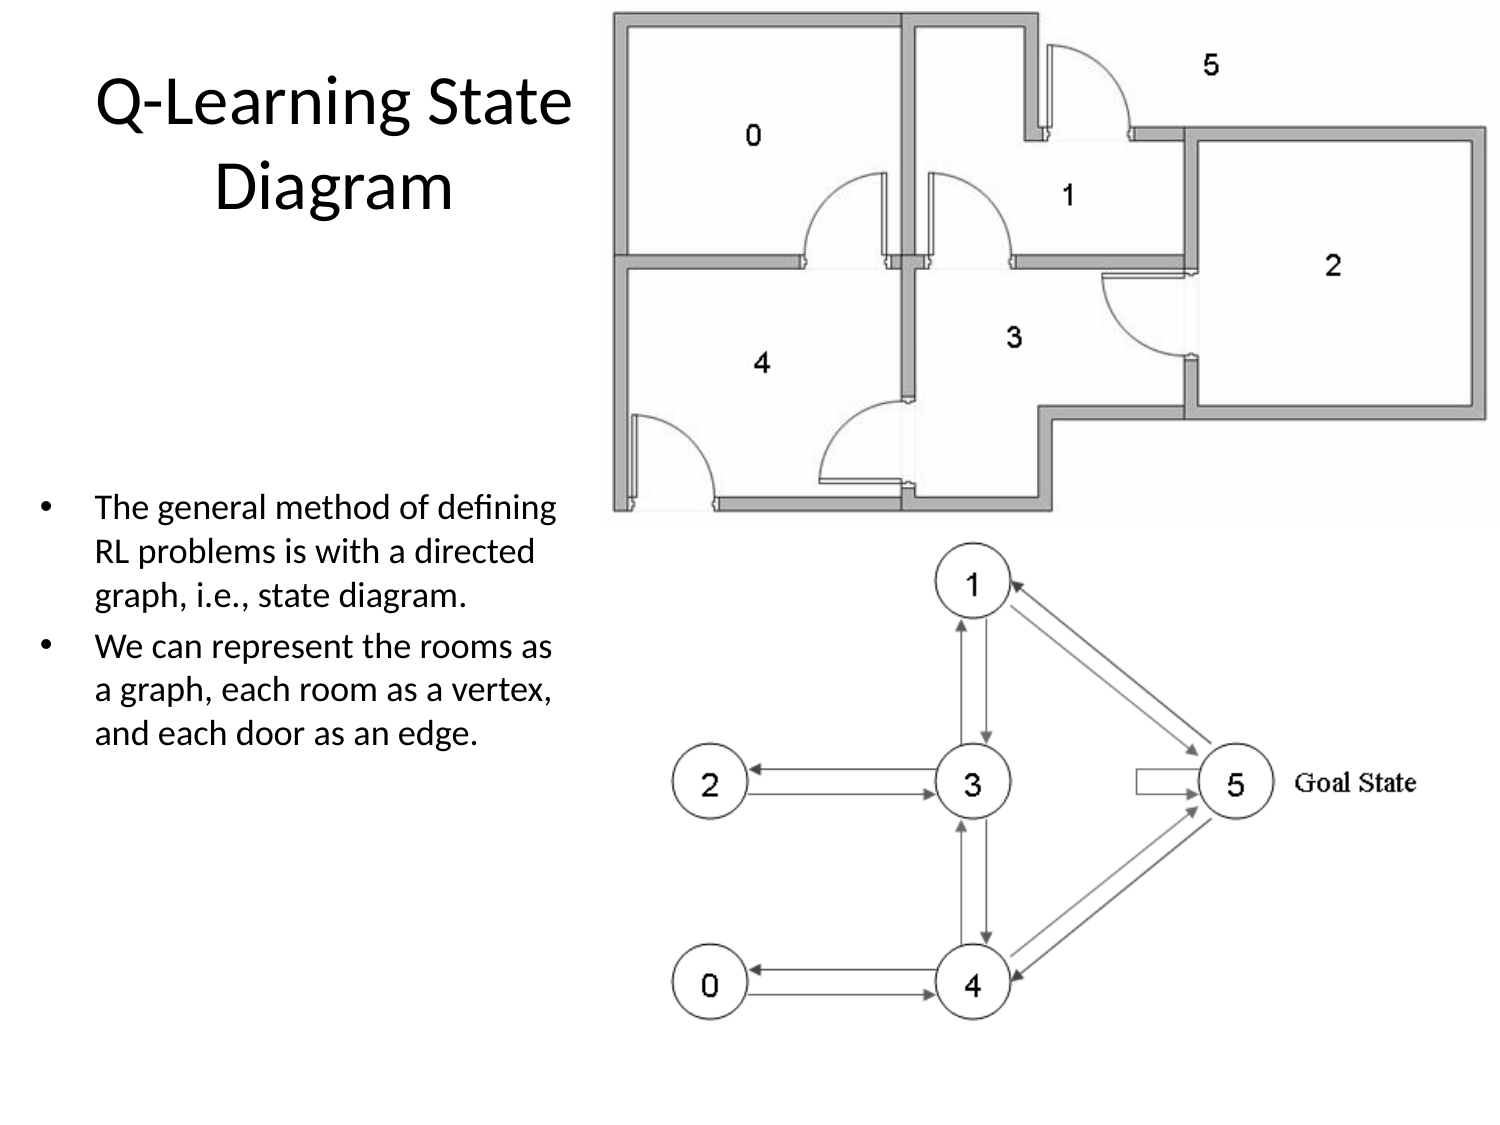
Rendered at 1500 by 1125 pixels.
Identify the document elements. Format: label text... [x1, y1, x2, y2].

picture [599, 0, 1500, 523]
list The general method of defining RL problems is with a directed graph, i.e., state diagram. We can represent the rooms as a graph, each room as a vertex, and each door as an edge. [24, 476, 588, 799]
title Q-Learning State Diagram [75, 45, 594, 233]
picture [668, 540, 1421, 1024]
